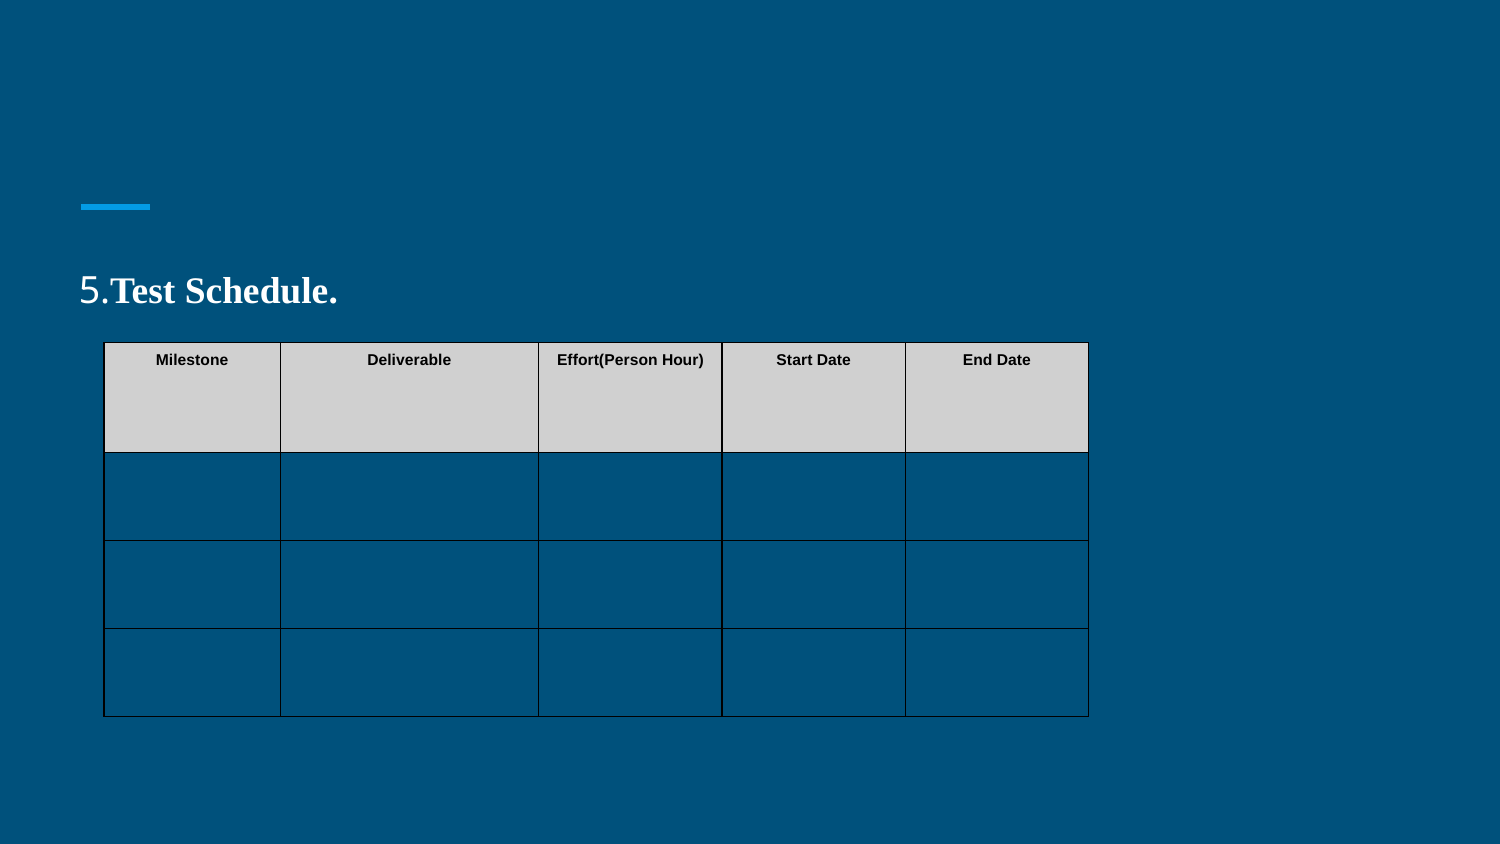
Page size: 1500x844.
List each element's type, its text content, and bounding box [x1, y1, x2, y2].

table_cell [906, 629, 1088, 716]
table_cell [105, 629, 280, 716]
table_cell [281, 453, 538, 540]
table_cell [105, 453, 280, 540]
table_header Start Date [723, 343, 905, 452]
table_cell [539, 541, 721, 628]
table_cell [906, 453, 1088, 540]
table_header End Date [906, 343, 1088, 452]
table_cell [906, 541, 1088, 628]
table_cell [105, 541, 280, 628]
list 5.Test Schedule. [63, 244, 1437, 750]
table_cell [723, 453, 905, 540]
table_cell [723, 629, 905, 716]
table_cell [723, 541, 905, 628]
table_cell [539, 629, 721, 716]
table_header Effort(Person Hour) [539, 343, 721, 452]
table_header Deliverable [281, 343, 538, 452]
table_header Milestone [105, 343, 280, 452]
table_cell [539, 453, 721, 540]
table_cell [281, 629, 538, 716]
table_cell [281, 541, 538, 628]
